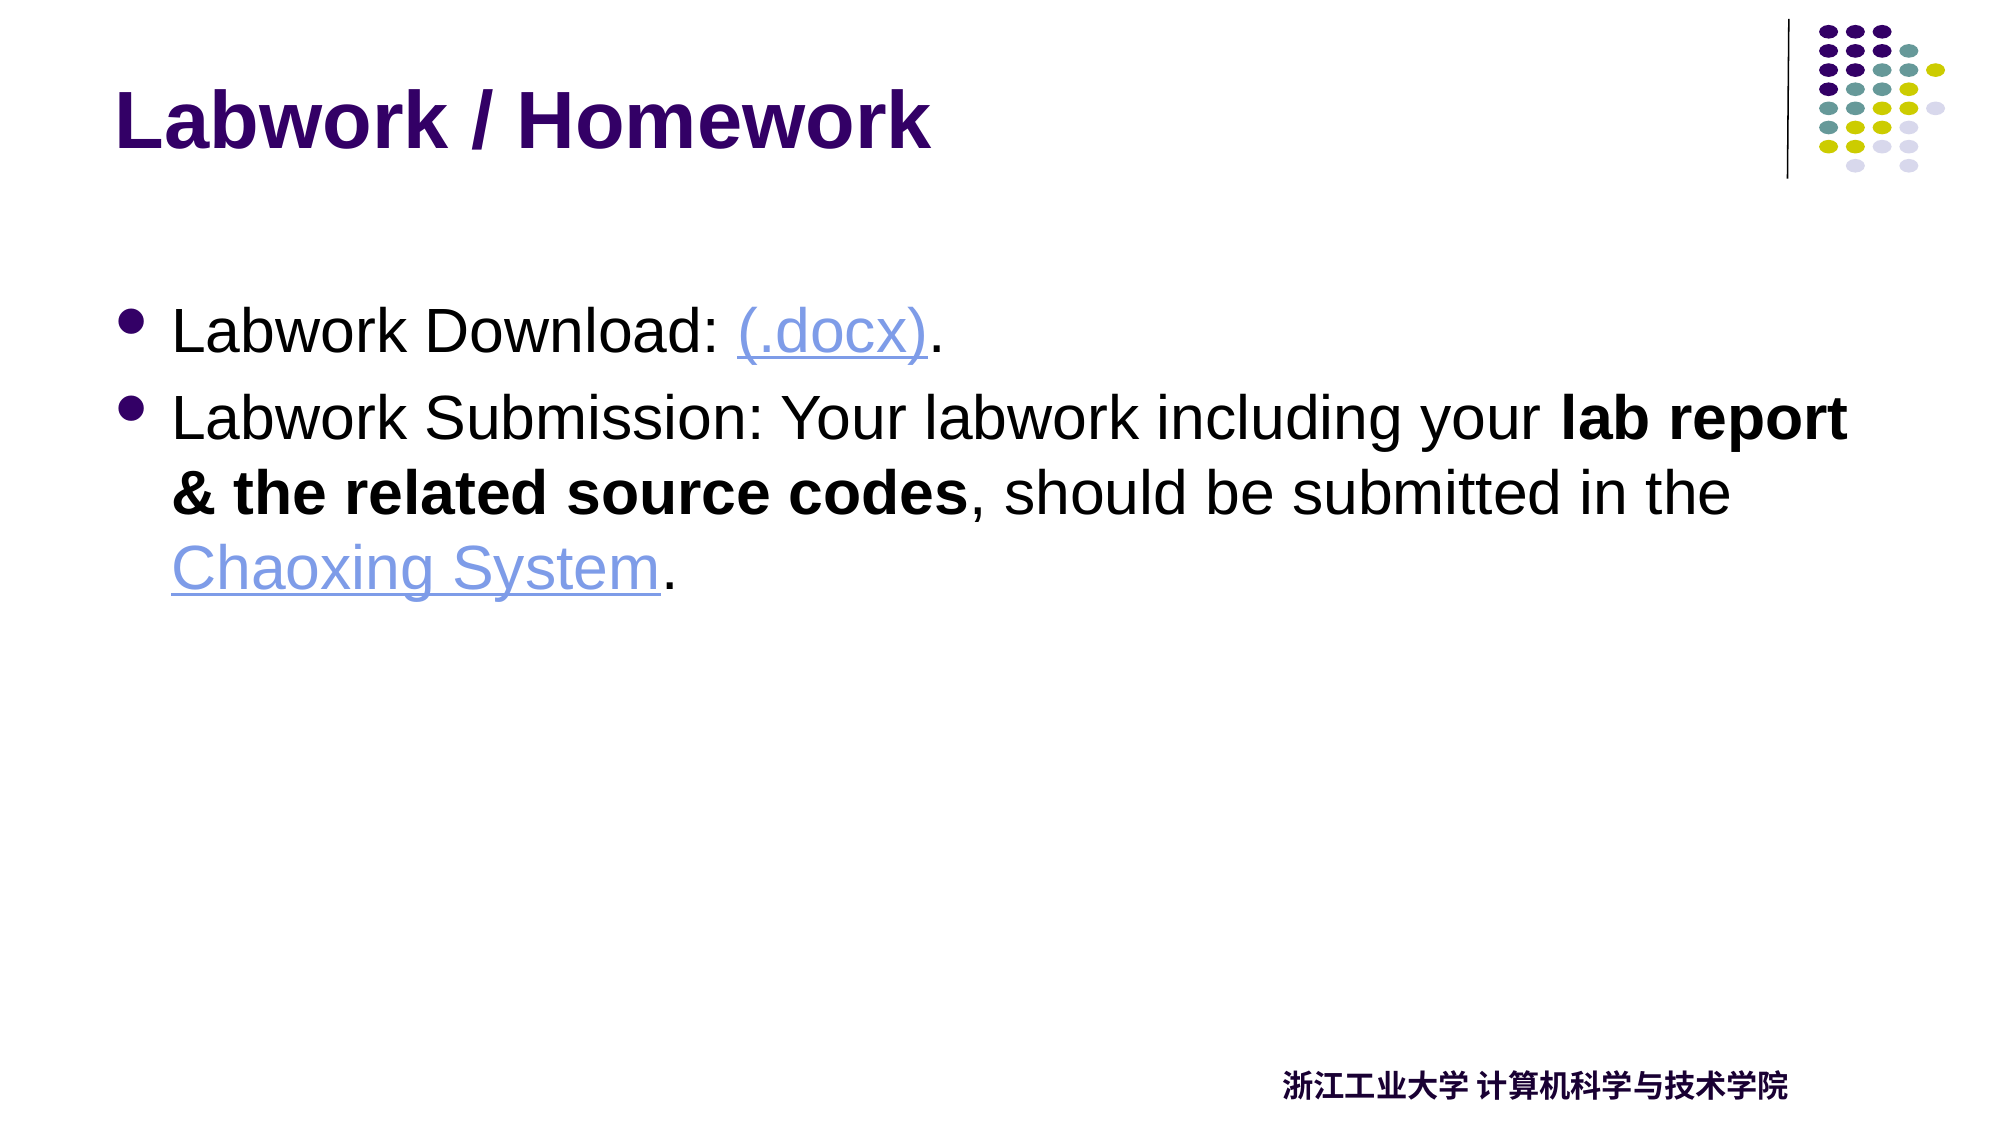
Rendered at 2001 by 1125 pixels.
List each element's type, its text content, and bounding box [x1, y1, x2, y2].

list Labwork Download: (.docx). Labwork Submission: Your labwork including your lab report & the related source codes, should be submitted in the Chaoxing System. [99, 282, 1900, 1006]
title Labwork / Homework [99, 20, 1772, 173]
